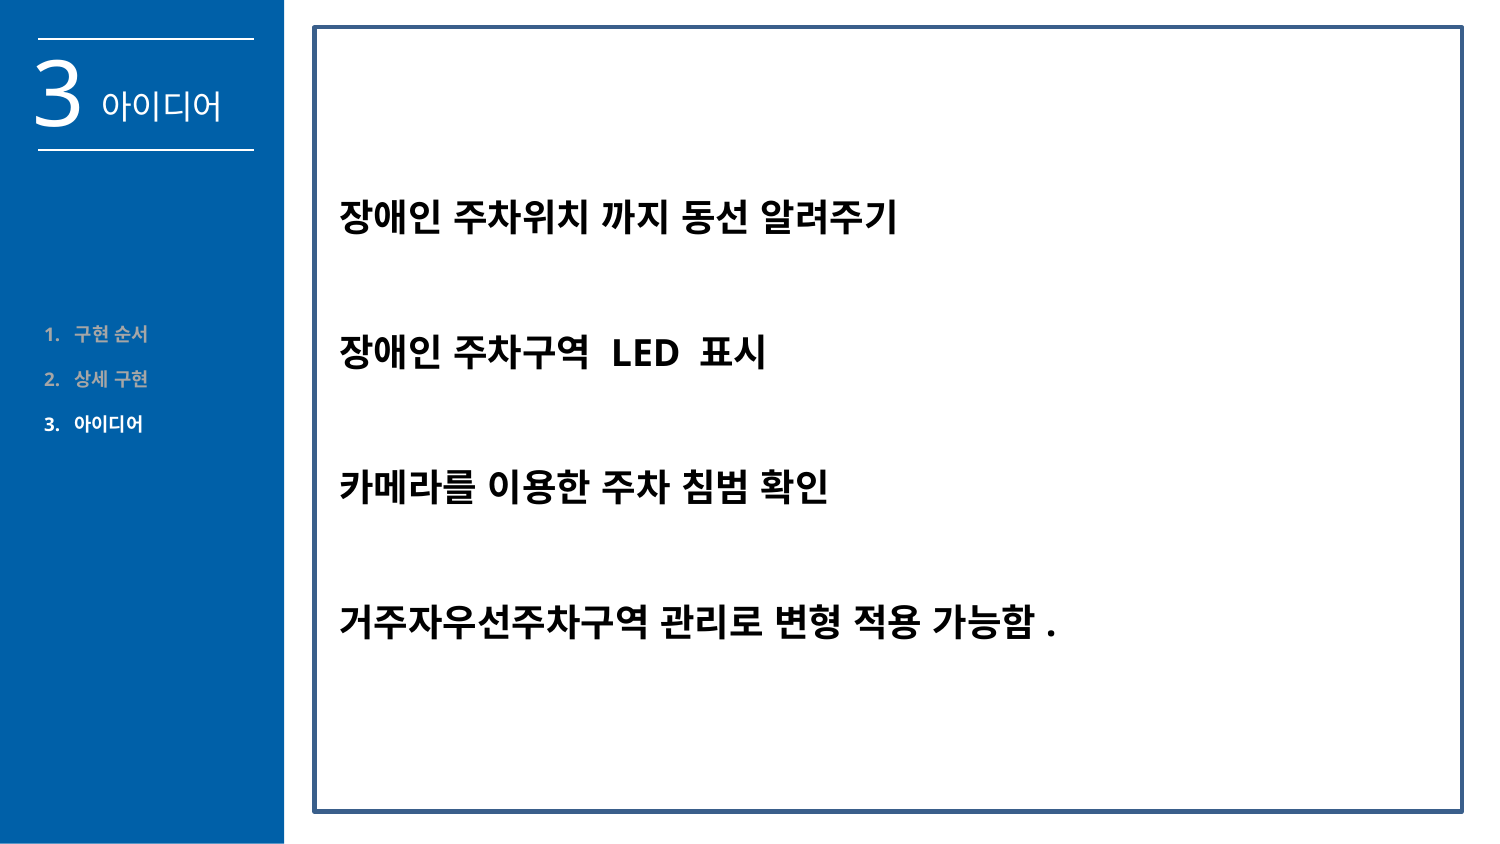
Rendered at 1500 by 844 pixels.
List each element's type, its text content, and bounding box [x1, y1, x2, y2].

text_box 장애인 주차위치 까지 동선 알려주기 장애인 주차구역 LED 표시 카메라를 이용한 주차 침범 확인 거주자우선주차구역 관리로 변형 적용 가능함. [323, 37, 1437, 802]
text_box [312, 25, 1464, 814]
text_box 아이디어 [86, 78, 271, 134]
text_box 3 [17, 27, 242, 152]
text_box 1. 구현 순서 2. 상세 구현 3. 아이디어 [29, 315, 266, 488]
text_box [0, 0, 286, 844]
